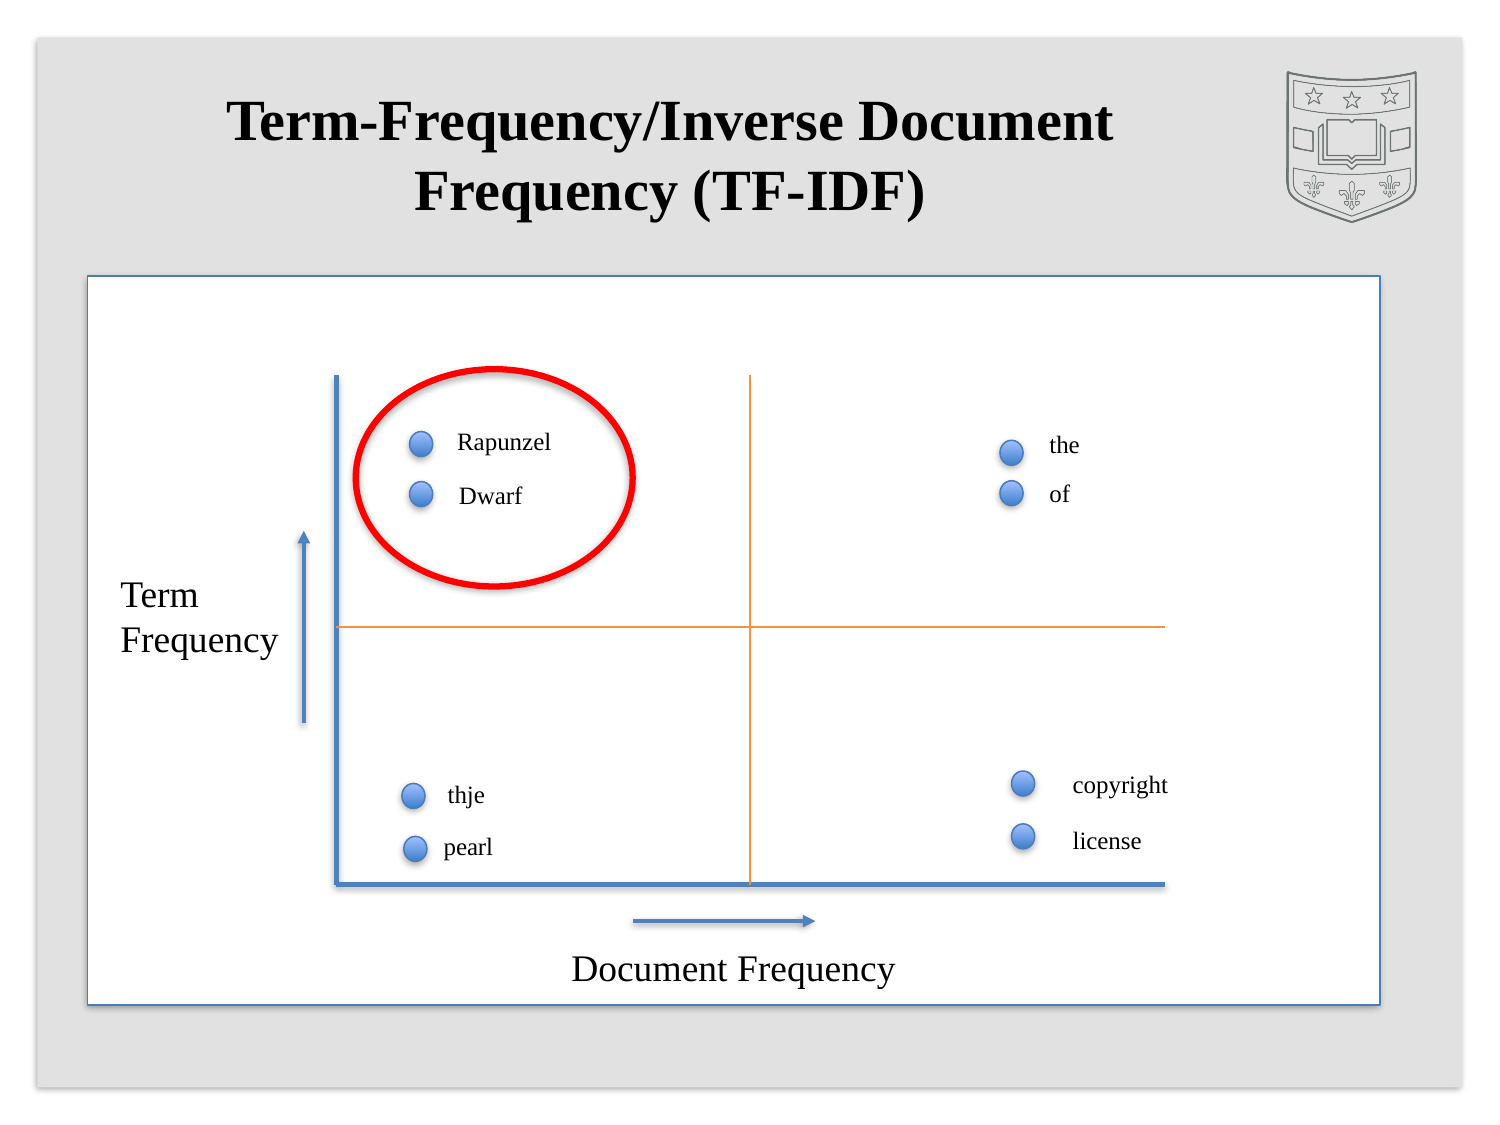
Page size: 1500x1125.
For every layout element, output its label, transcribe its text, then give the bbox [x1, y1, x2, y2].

picture [1286, 71, 1417, 223]
text_box [401, 782, 426, 810]
text_box thje [432, 771, 591, 816]
text_box the [1034, 421, 1145, 467]
text_box pearl [428, 822, 573, 868]
text_box Rapunzel [613, 417, 633, 452]
text_box Document Frequency [455, 936, 1012, 997]
text_box [1010, 770, 1036, 797]
text_box [354, 368, 634, 588]
text_box Term Frequency [105, 562, 296, 668]
text_box [403, 835, 428, 863]
text_box [87, 275, 1381, 1006]
text_box [999, 479, 1024, 507]
text_box [999, 439, 1024, 467]
title Term-Frequency/Inverse Document Frequency (TF-IDF) [76, 71, 1264, 233]
text_box license [1057, 817, 1233, 863]
text_box copyright [1057, 761, 1293, 807]
text_box of [1034, 470, 1122, 516]
text_box [1010, 823, 1036, 850]
